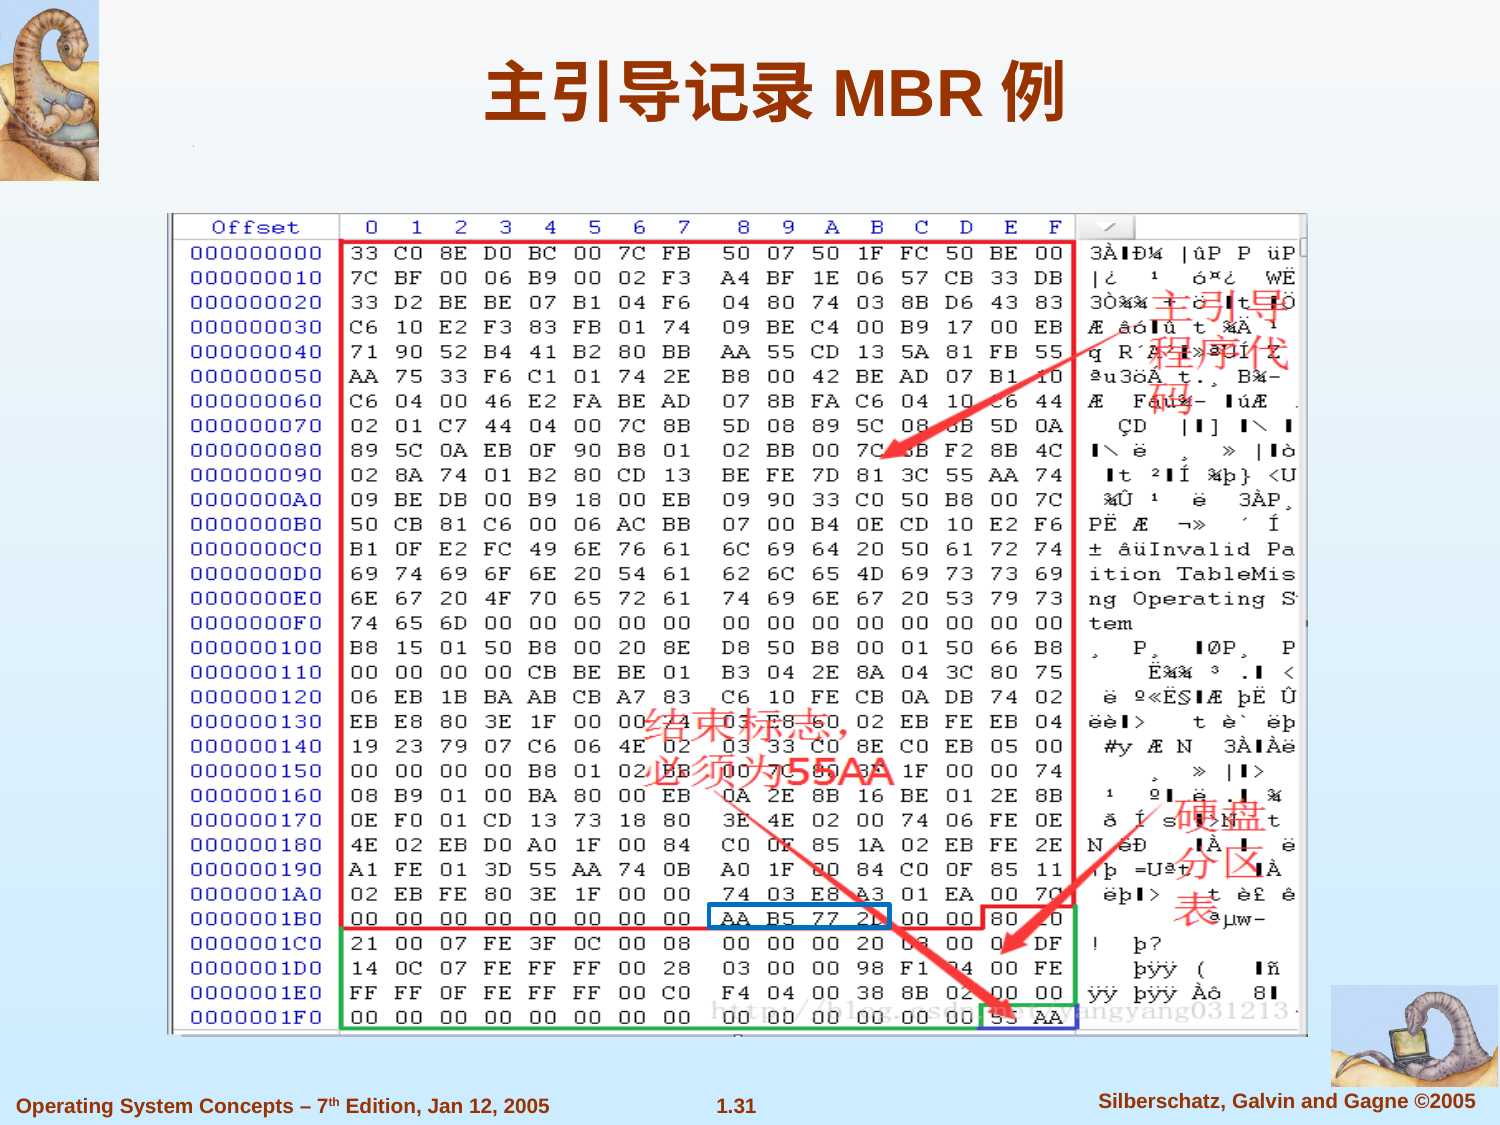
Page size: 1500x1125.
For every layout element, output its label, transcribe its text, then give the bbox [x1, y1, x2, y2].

text_box [84, 178, 1438, 331]
picture [167, 212, 1308, 1037]
picture [1331, 985, 1498, 1087]
text_box 主引导记录MBR例 [112, 37, 1438, 138]
picture [0, 0, 99, 181]
